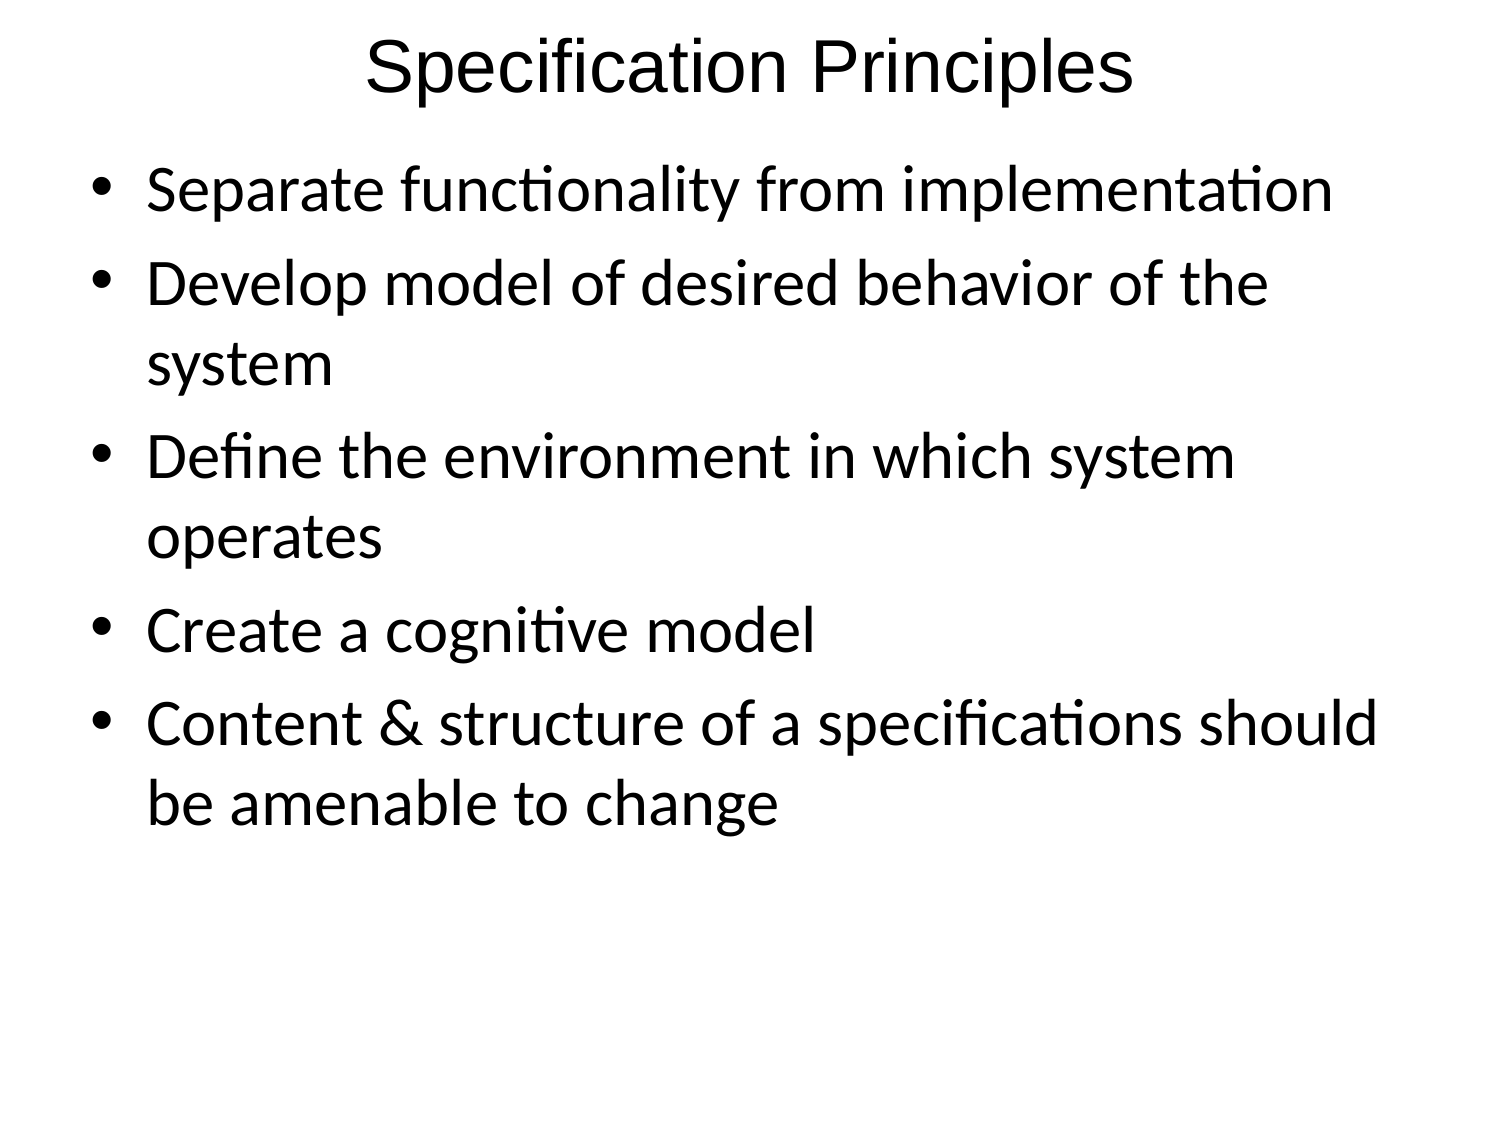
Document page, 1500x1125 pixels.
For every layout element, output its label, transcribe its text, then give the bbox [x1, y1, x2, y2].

title Specification Principles [75, 0, 1425, 125]
list Separate functionality from implementation Develop model of desired behavior of the system Define the environment in which system operates Create a cognitive model Content & structure of a specifications should be amenable to change [75, 137, 1425, 1038]
